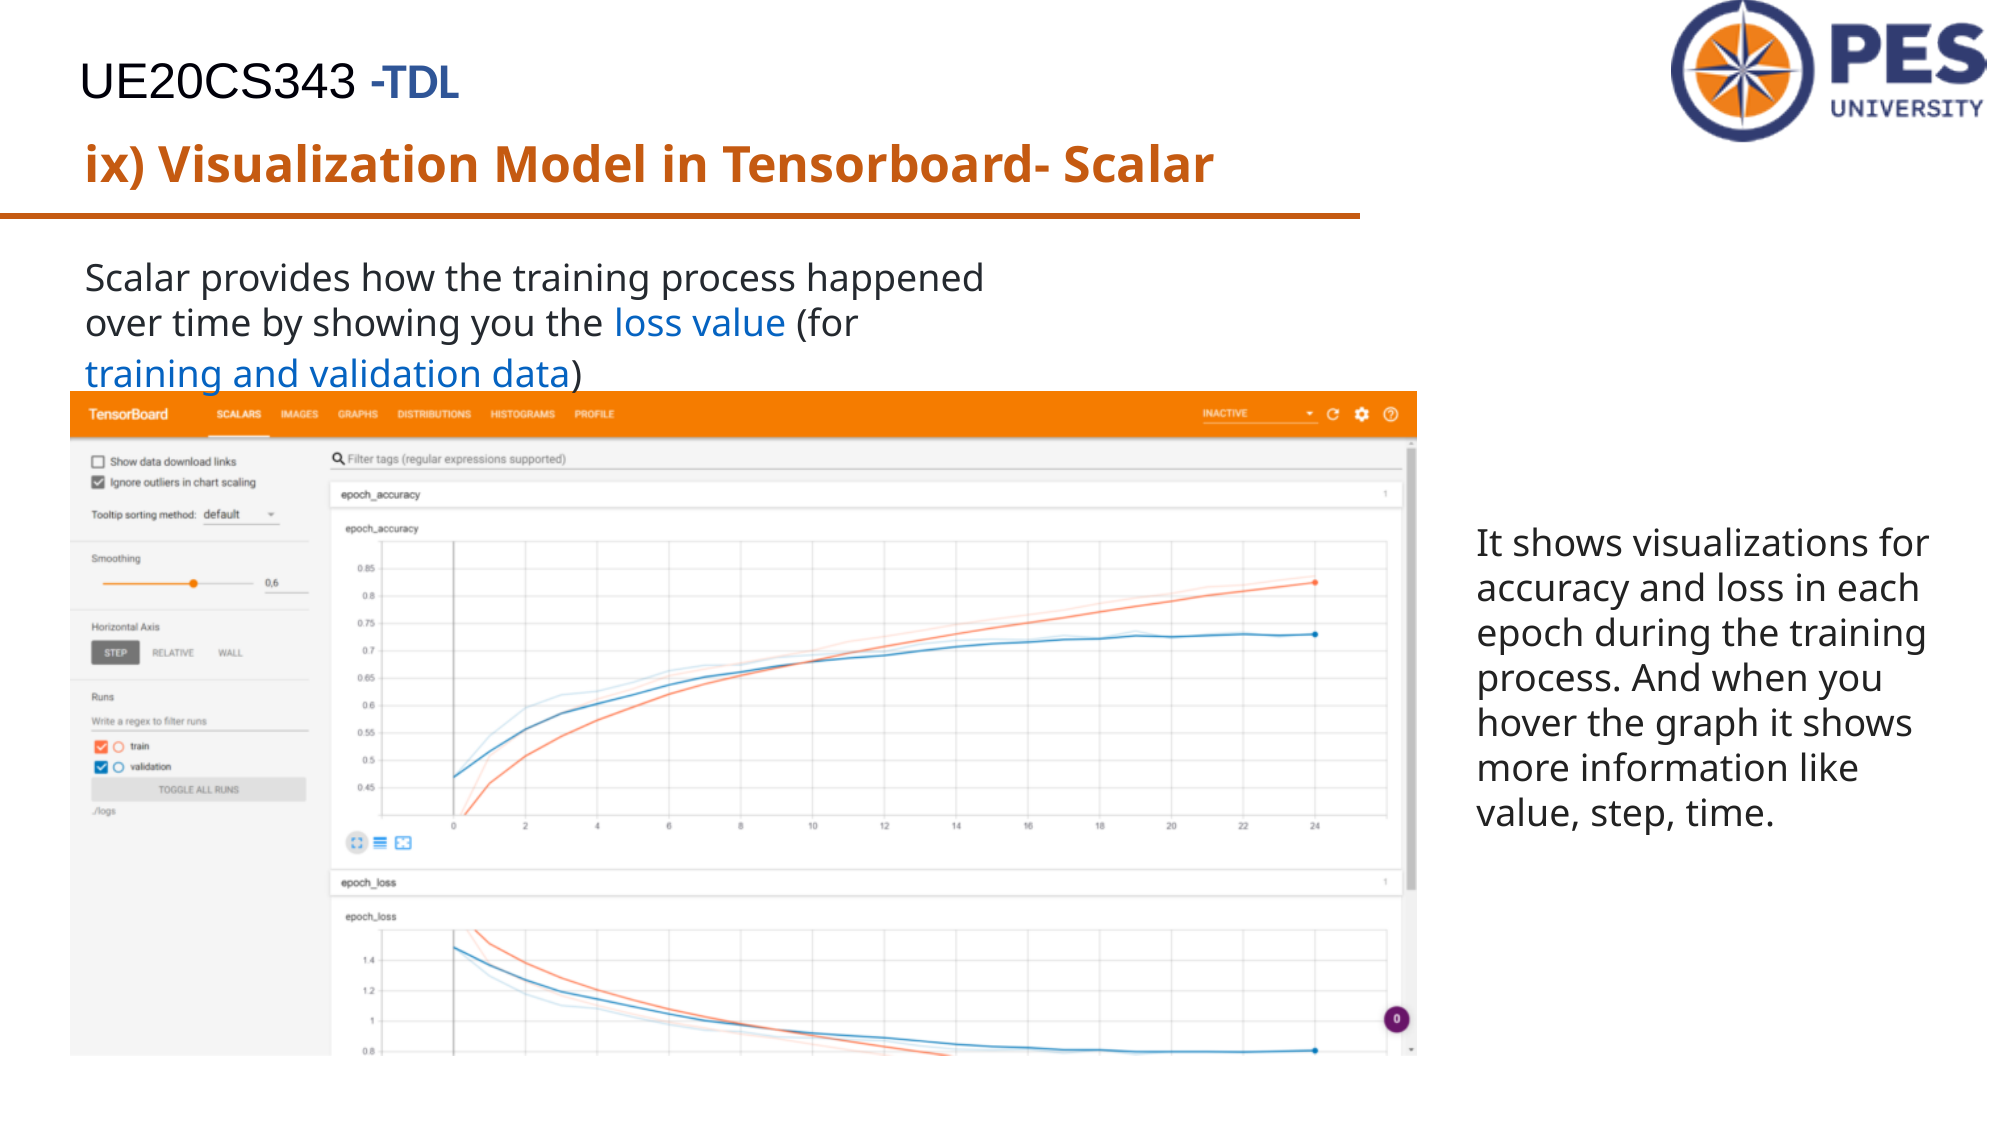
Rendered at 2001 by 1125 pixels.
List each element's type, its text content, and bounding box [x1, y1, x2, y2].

picture [1671, 0, 1987, 147]
picture [70, 391, 1417, 1056]
text_box It shows visualizations for accuracy and loss in each epoch during the training process. And when you hover the graph it shows more information like value, step, time. [1461, 511, 1987, 932]
text_box UE20CS343 -TDL [64, 41, 1295, 117]
text_box ix) Visualization Model in Tensorboard- Scalar [70, 125, 1383, 201]
text_box Scalar provides how the training process happened over time by showing you the loss value (for training and validation data) [70, 246, 1071, 391]
